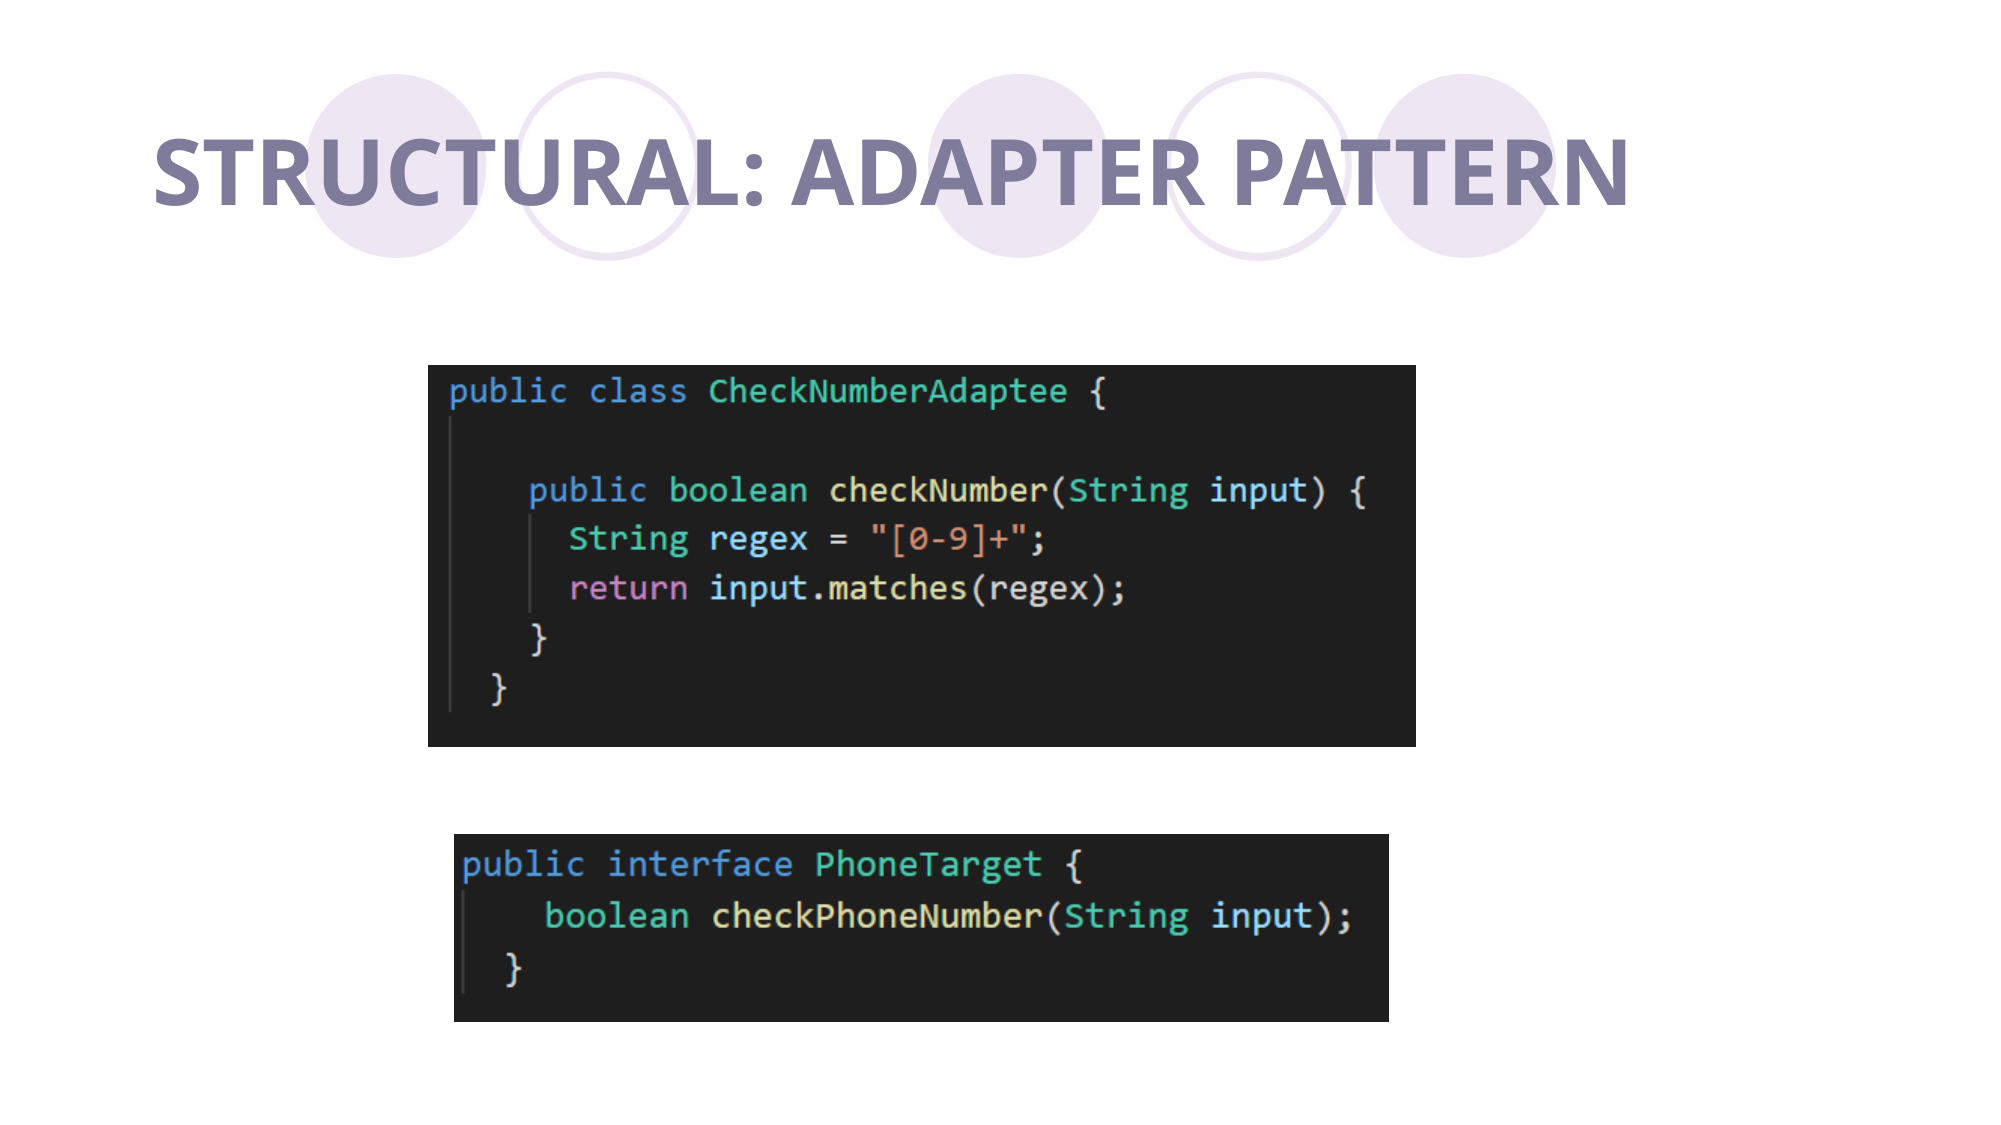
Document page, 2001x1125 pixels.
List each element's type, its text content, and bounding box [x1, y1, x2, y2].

picture [428, 364, 1416, 747]
picture [454, 834, 1390, 1023]
title STRUCTURAL: ADAPTER PATTERN [137, 59, 1863, 278]
